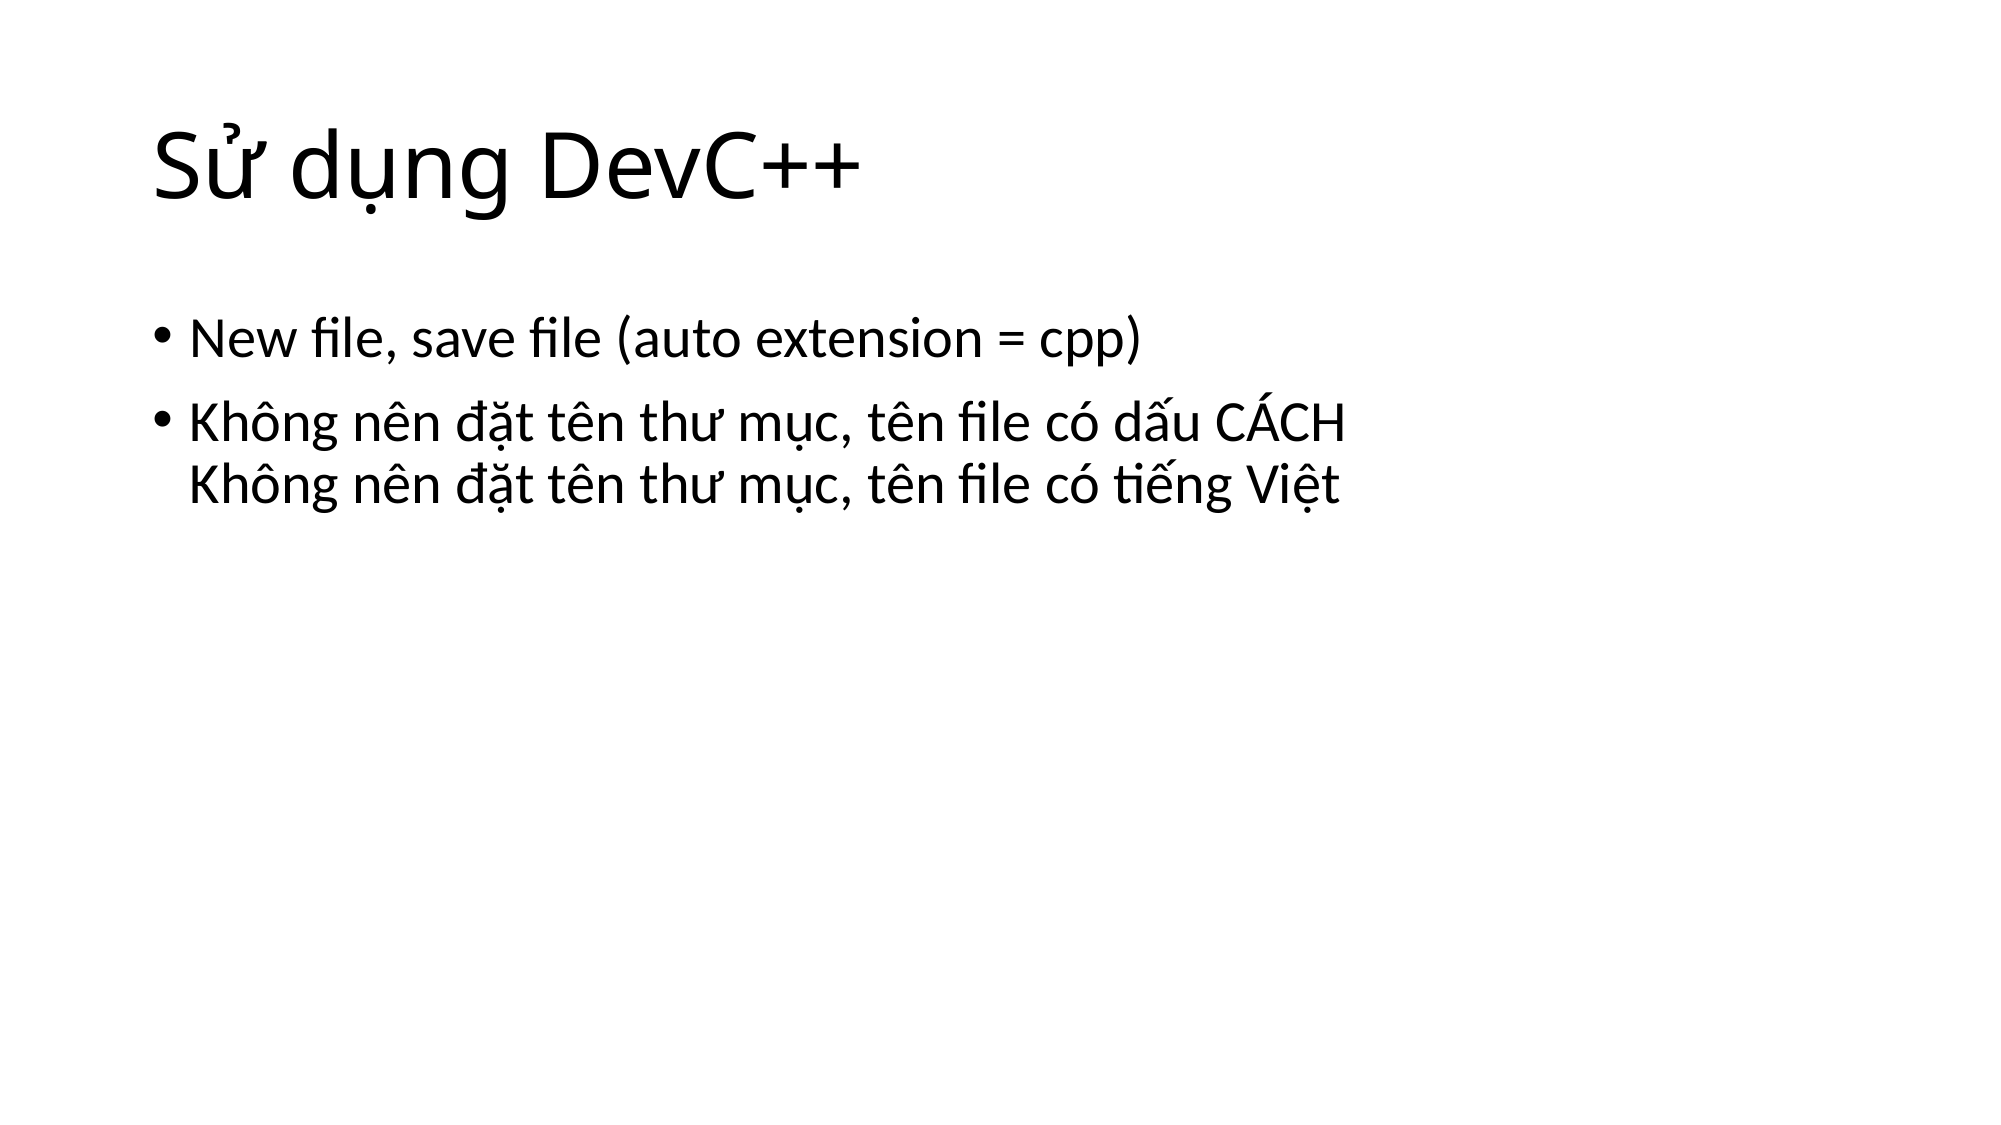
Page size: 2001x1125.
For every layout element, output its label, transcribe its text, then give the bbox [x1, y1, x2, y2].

title Sử dụng DevC++ [137, 59, 1863, 278]
list New file, save file (auto extension = cpp) Không nên đặt tên thư mục, tên file có dấu CÁCH Không nên đặt tên thư mục, tên file có tiếng Việt [137, 299, 1863, 1014]
